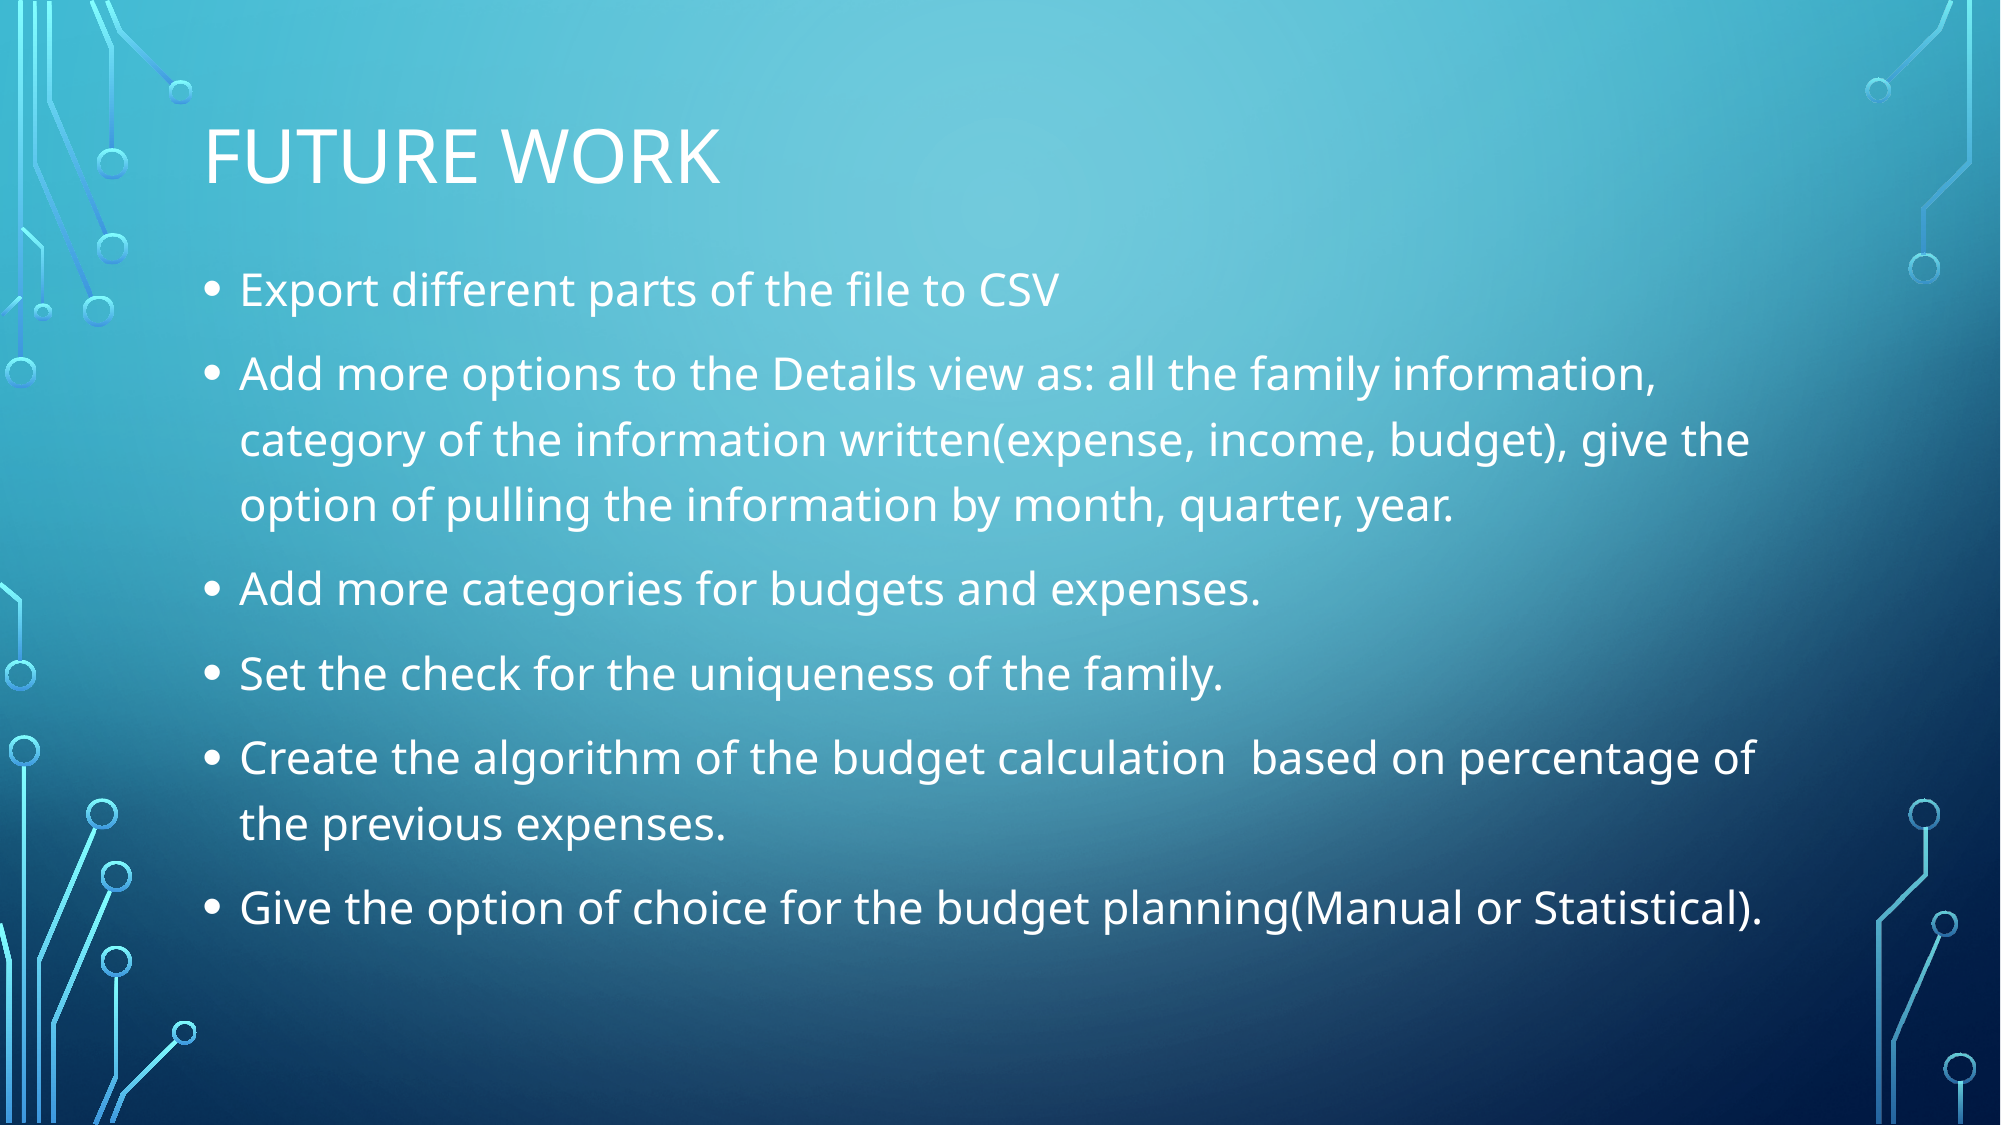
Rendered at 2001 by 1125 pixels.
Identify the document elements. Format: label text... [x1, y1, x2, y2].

list Export different parts of the file to CSV Add more options to the Details view as: all the family information, category of the information written(expense, income, budget), give the option of pulling the information by month, quarter, year. Add more categories for budgets and expenses. Set the check for the uniqueness of the family. Create the algorithm of the budget calculation based on percentage of the previous expenses. Give the option of choice for the budget planning(Manual or Statistical). [187, 242, 1813, 950]
title Future work [187, 101, 1813, 217]
